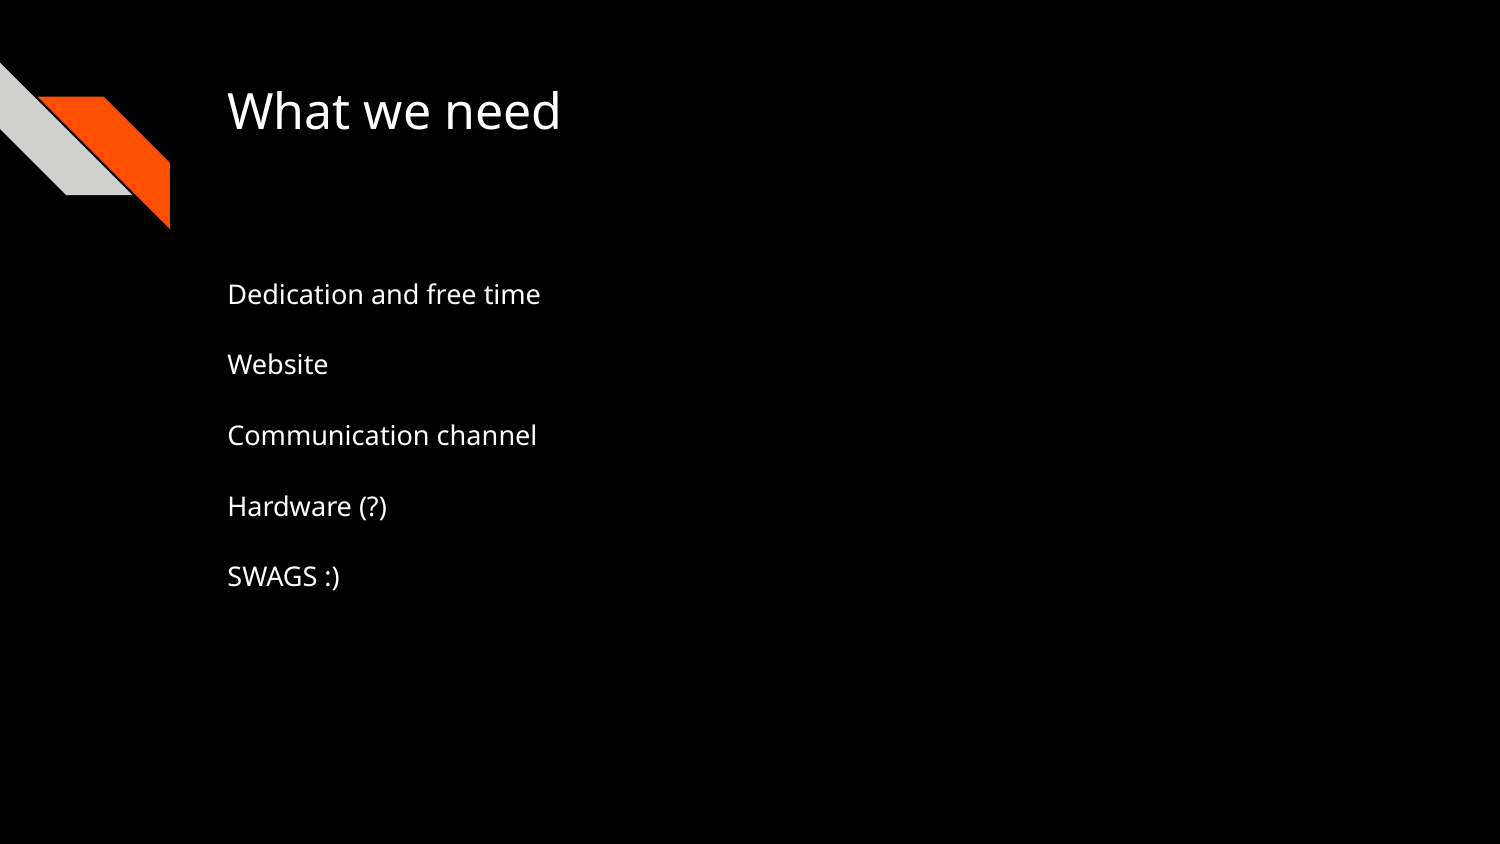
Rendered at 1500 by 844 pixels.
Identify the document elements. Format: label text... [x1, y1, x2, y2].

text_box Dedication and free time Website Communication channel Hardware (?) SWAGS :) [212, 257, 1368, 735]
text_box What we need [212, 64, 1368, 215]
